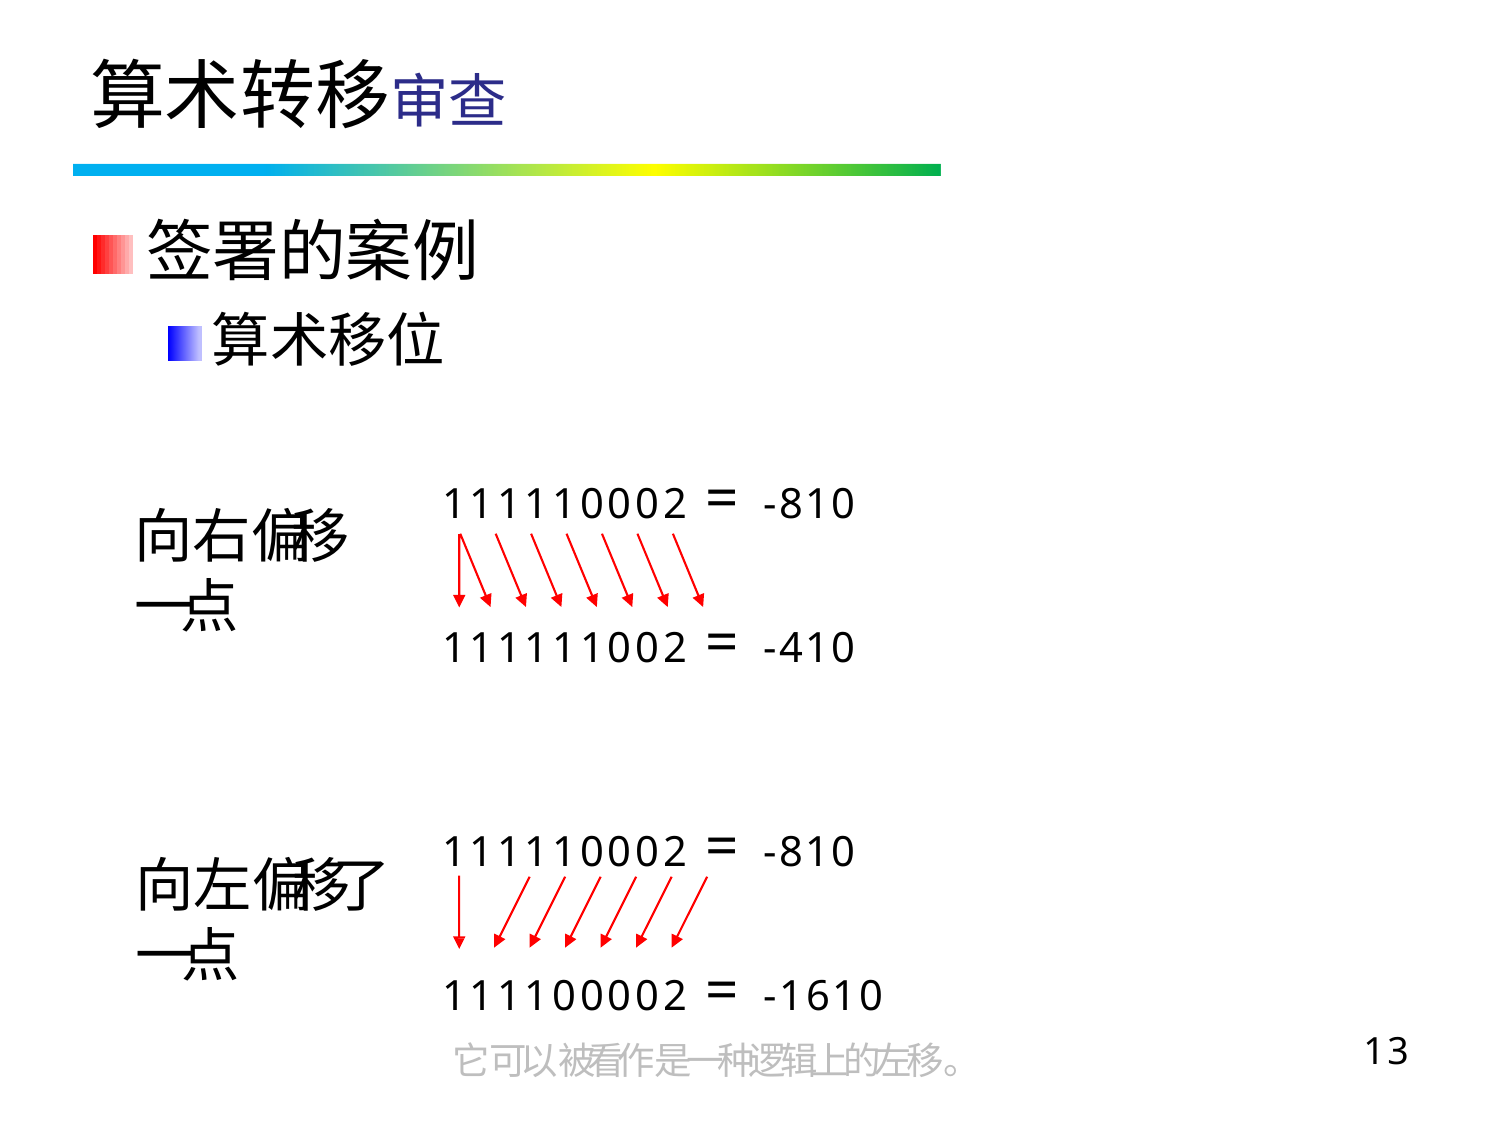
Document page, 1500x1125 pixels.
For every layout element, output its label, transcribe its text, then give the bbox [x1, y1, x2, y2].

text_box [636, 533, 669, 607]
text_box [565, 533, 598, 607]
text_box [453, 533, 492, 608]
text_box 13 [1361, 1024, 1413, 1072]
text_box 向左偏移了一点 [133, 845, 396, 989]
text_box 向右偏移一点 [132, 497, 395, 640]
picture [93, 235, 133, 275]
text_box 111110002 = -810 111111002 = -410 [440, 457, 961, 674]
text_box [671, 533, 705, 607]
picture [168, 326, 202, 362]
text_box [530, 533, 563, 607]
text_box 111110002 = -810 111100002 = -1610 它可以被看作是一种逻辑上的左移。 [440, 805, 997, 1083]
title 算术转移审查 [87, 45, 610, 236]
text_box 签署的案例 算术移位 [144, 188, 615, 374]
text_box [494, 533, 527, 607]
text_box [601, 533, 634, 607]
picture [610, 163, 941, 176]
